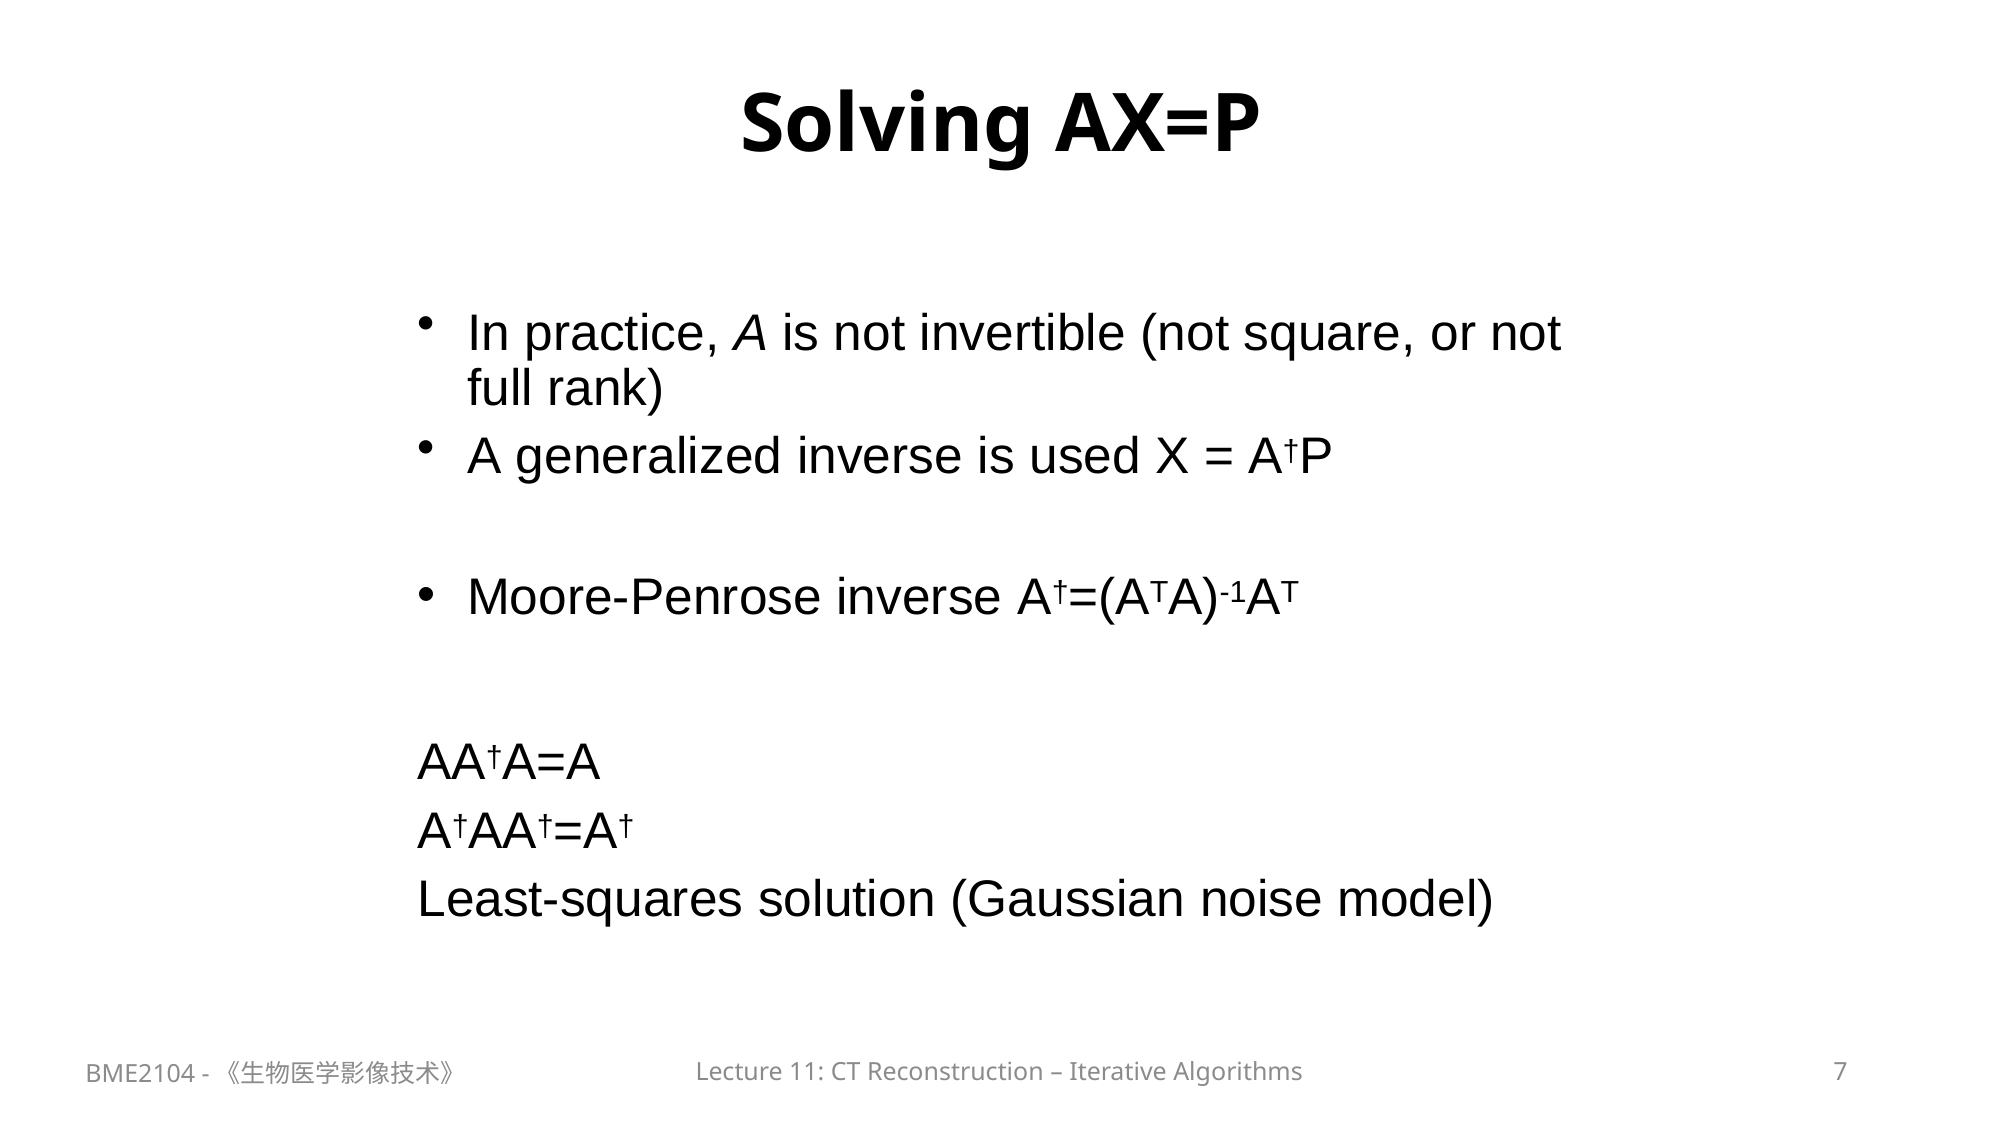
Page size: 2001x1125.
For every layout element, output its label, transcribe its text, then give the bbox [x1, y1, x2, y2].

title Solving AX=P [137, 23, 1863, 214]
slide_number BME2104 -《生物医学影像技术》 [70, 1042, 619, 1103]
slide_number 7 [1412, 1042, 1863, 1103]
footer Lecture 11: CT Reconstruction – Iterative Algorithms [662, 1042, 1338, 1103]
text_box In practice, A is not invertible (not square, or not full rank) A generalized inverse is used X = A†P Moore-Penrose inverse A†=(ATA)-1AT AA†A=A A†AA†=A† Least-squares solution (Gaussian noise model) [408, 296, 1569, 927]
